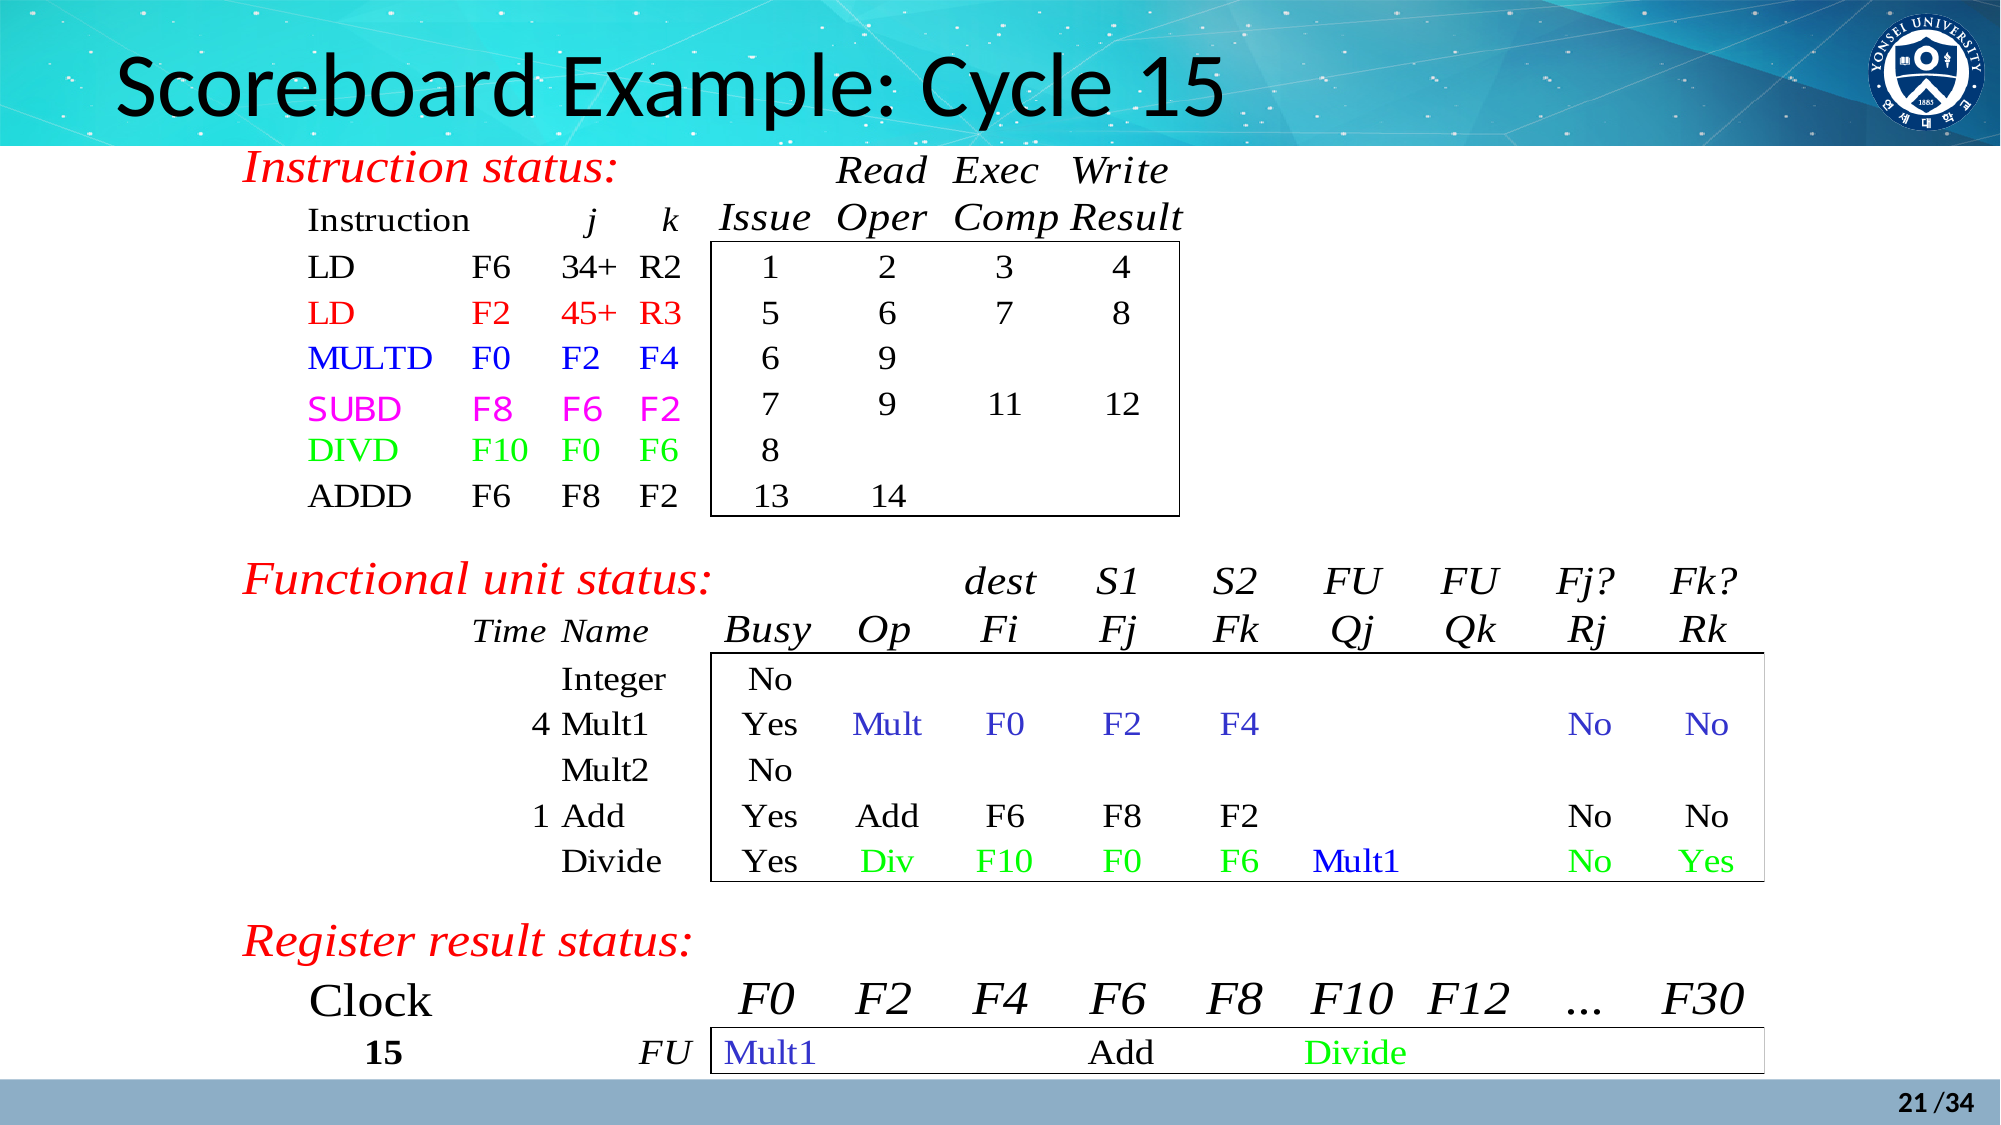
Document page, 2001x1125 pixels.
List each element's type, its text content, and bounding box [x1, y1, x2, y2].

title Scoreboard Example: Cycle 15 [100, 29, 1901, 123]
slide_number 21 [1845, 1076, 1943, 1125]
picture [0, 0, 2001, 168]
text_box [234, 134, 1766, 1120]
